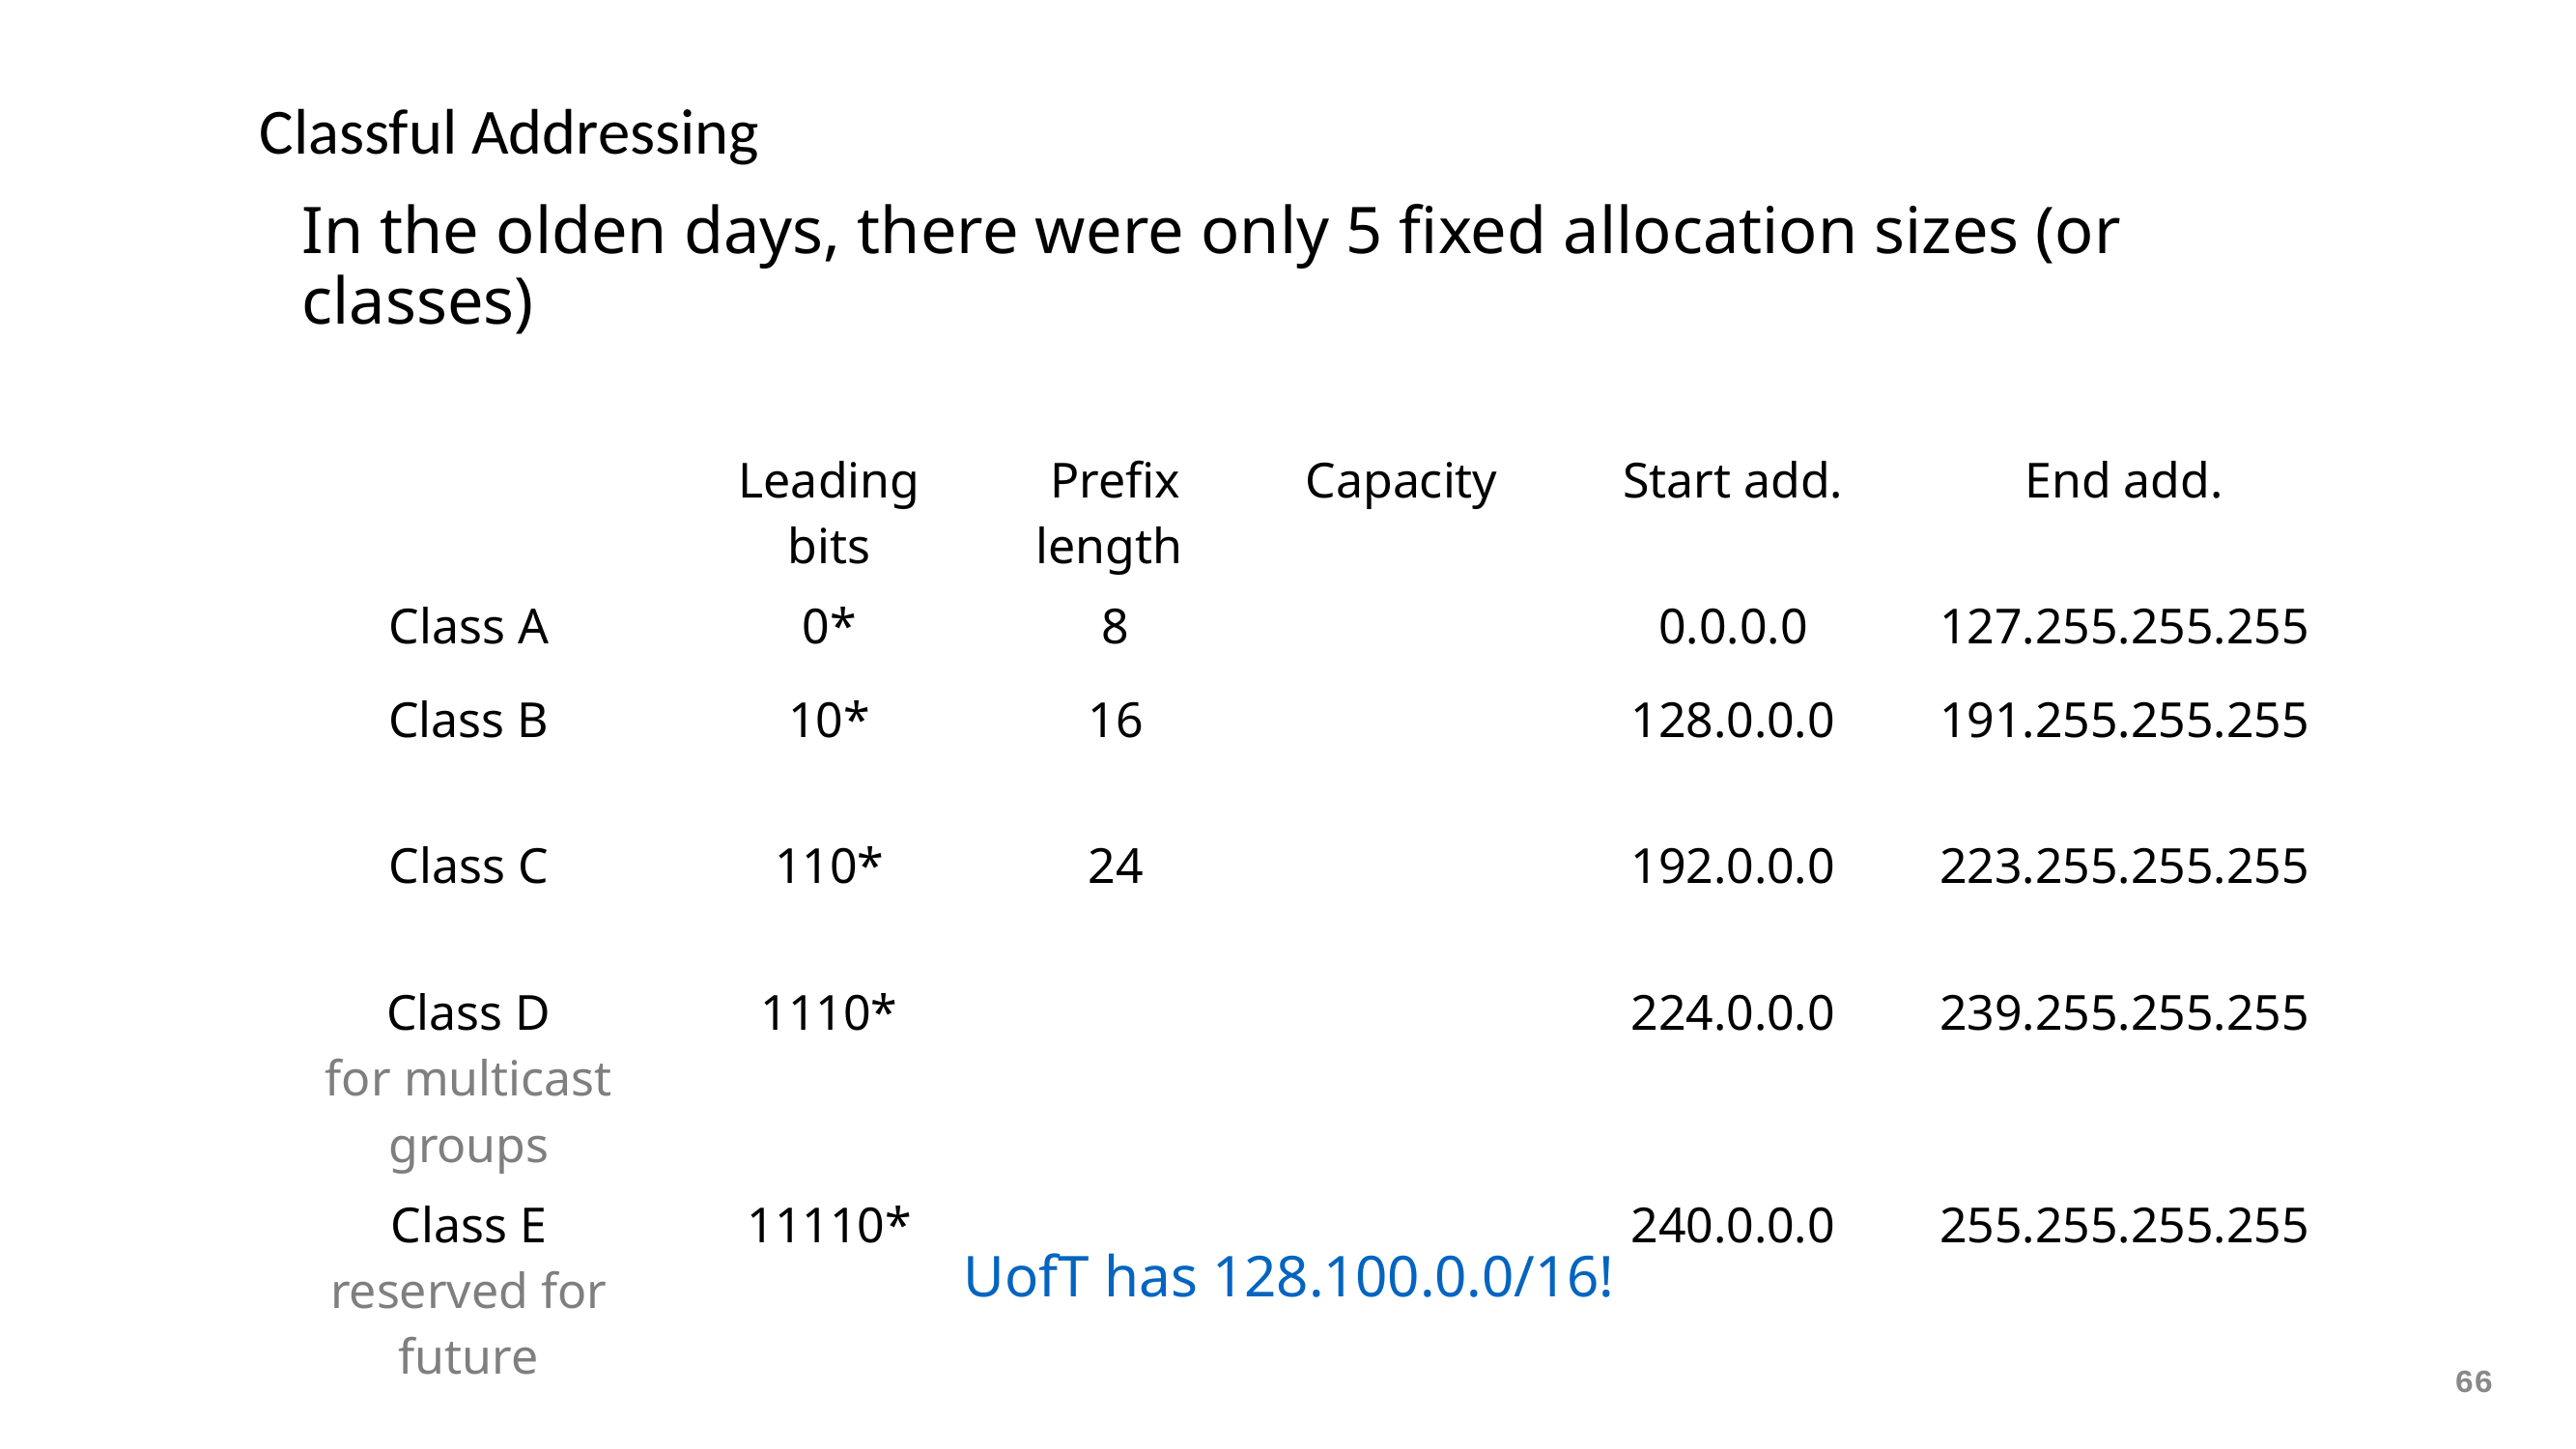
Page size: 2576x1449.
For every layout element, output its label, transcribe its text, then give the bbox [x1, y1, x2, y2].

title Classful Addressing [250, 0, 2325, 259]
slide_number 66 [2453, 1359, 2522, 1434]
list In the olden days, there were only 5 fixed allocation sizes (or classes) [250, 259, 2325, 453]
text_box UofT has 128.100.0.0/16! [645, 1233, 1934, 1316]
